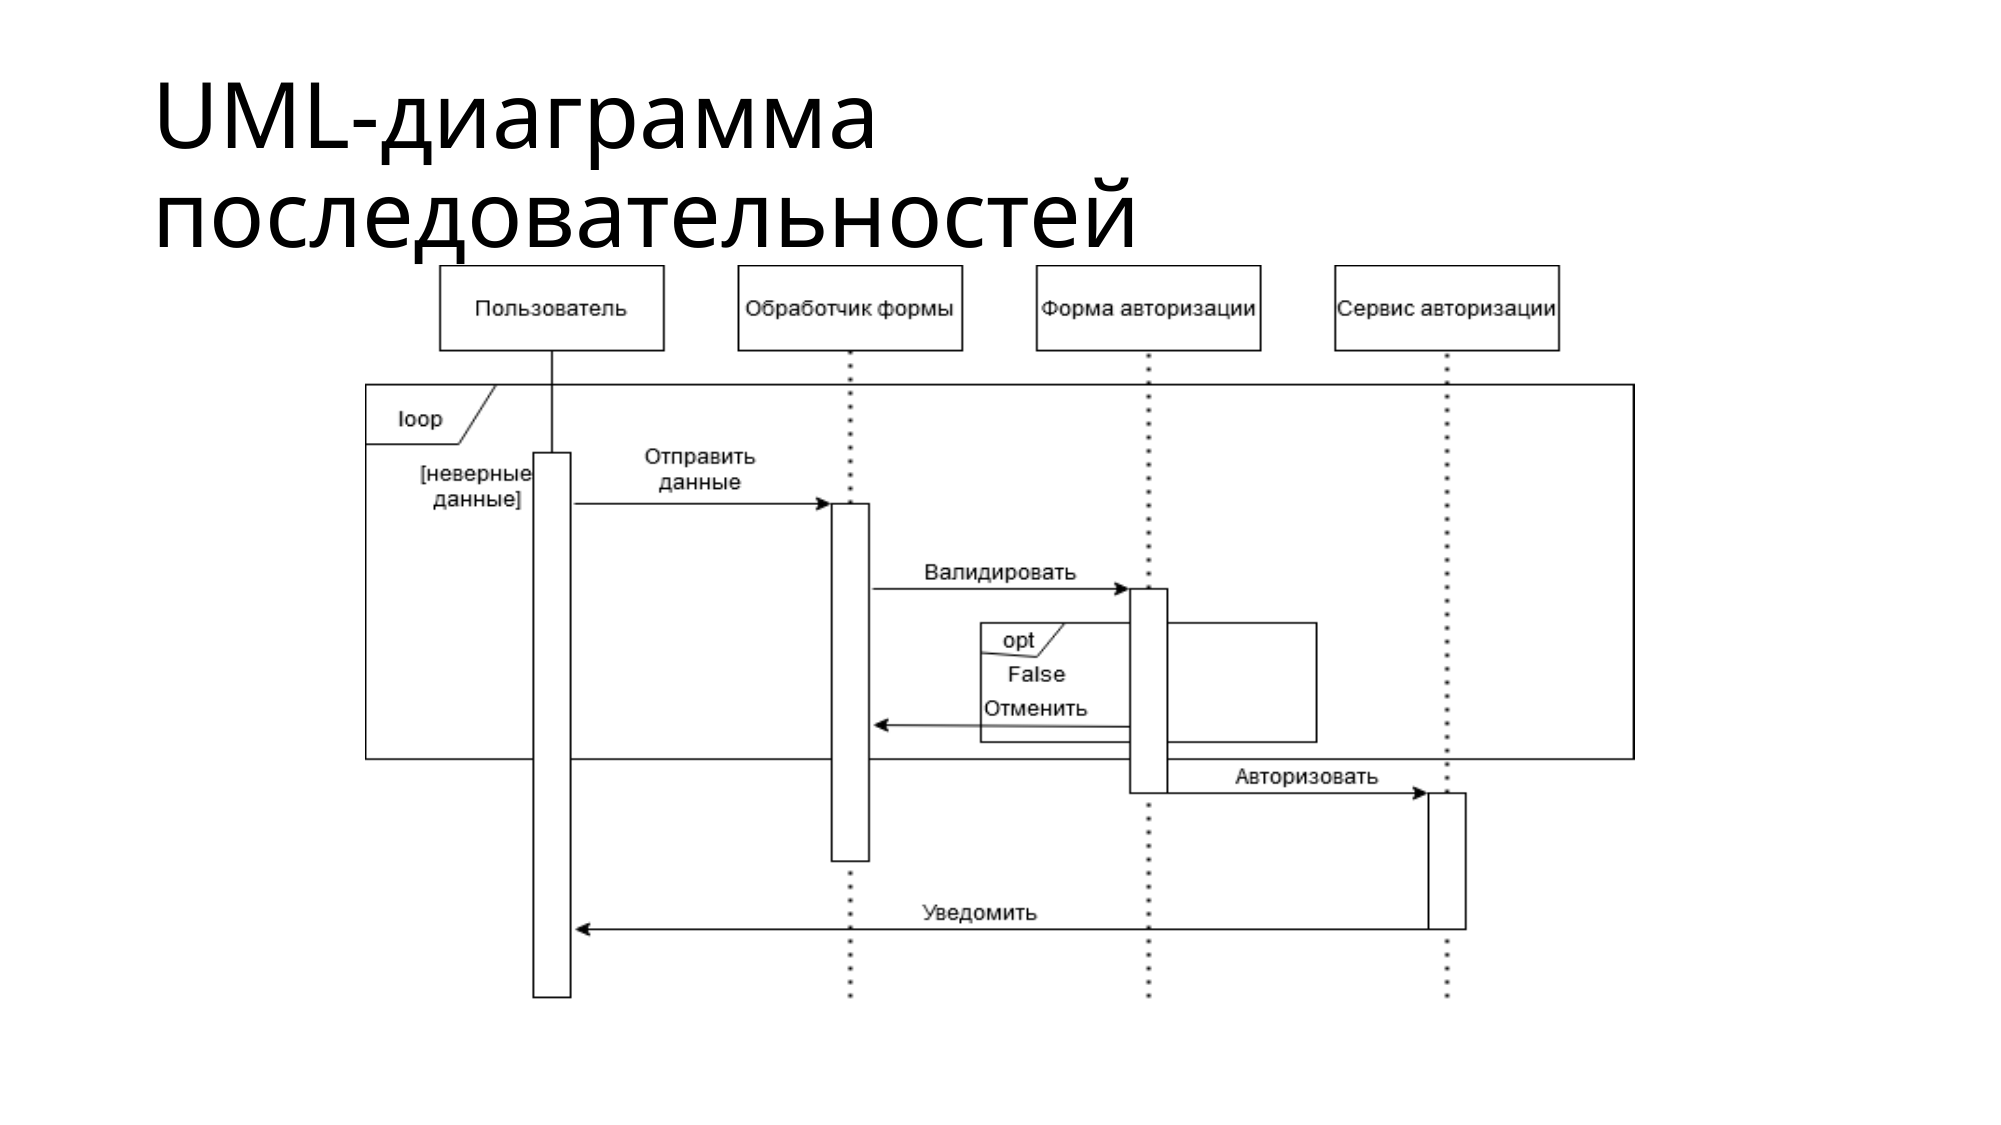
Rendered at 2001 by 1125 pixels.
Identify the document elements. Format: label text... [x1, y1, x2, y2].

picture [364, 265, 1635, 1002]
title UML-диаграмма последовательностей [137, 59, 1863, 278]
